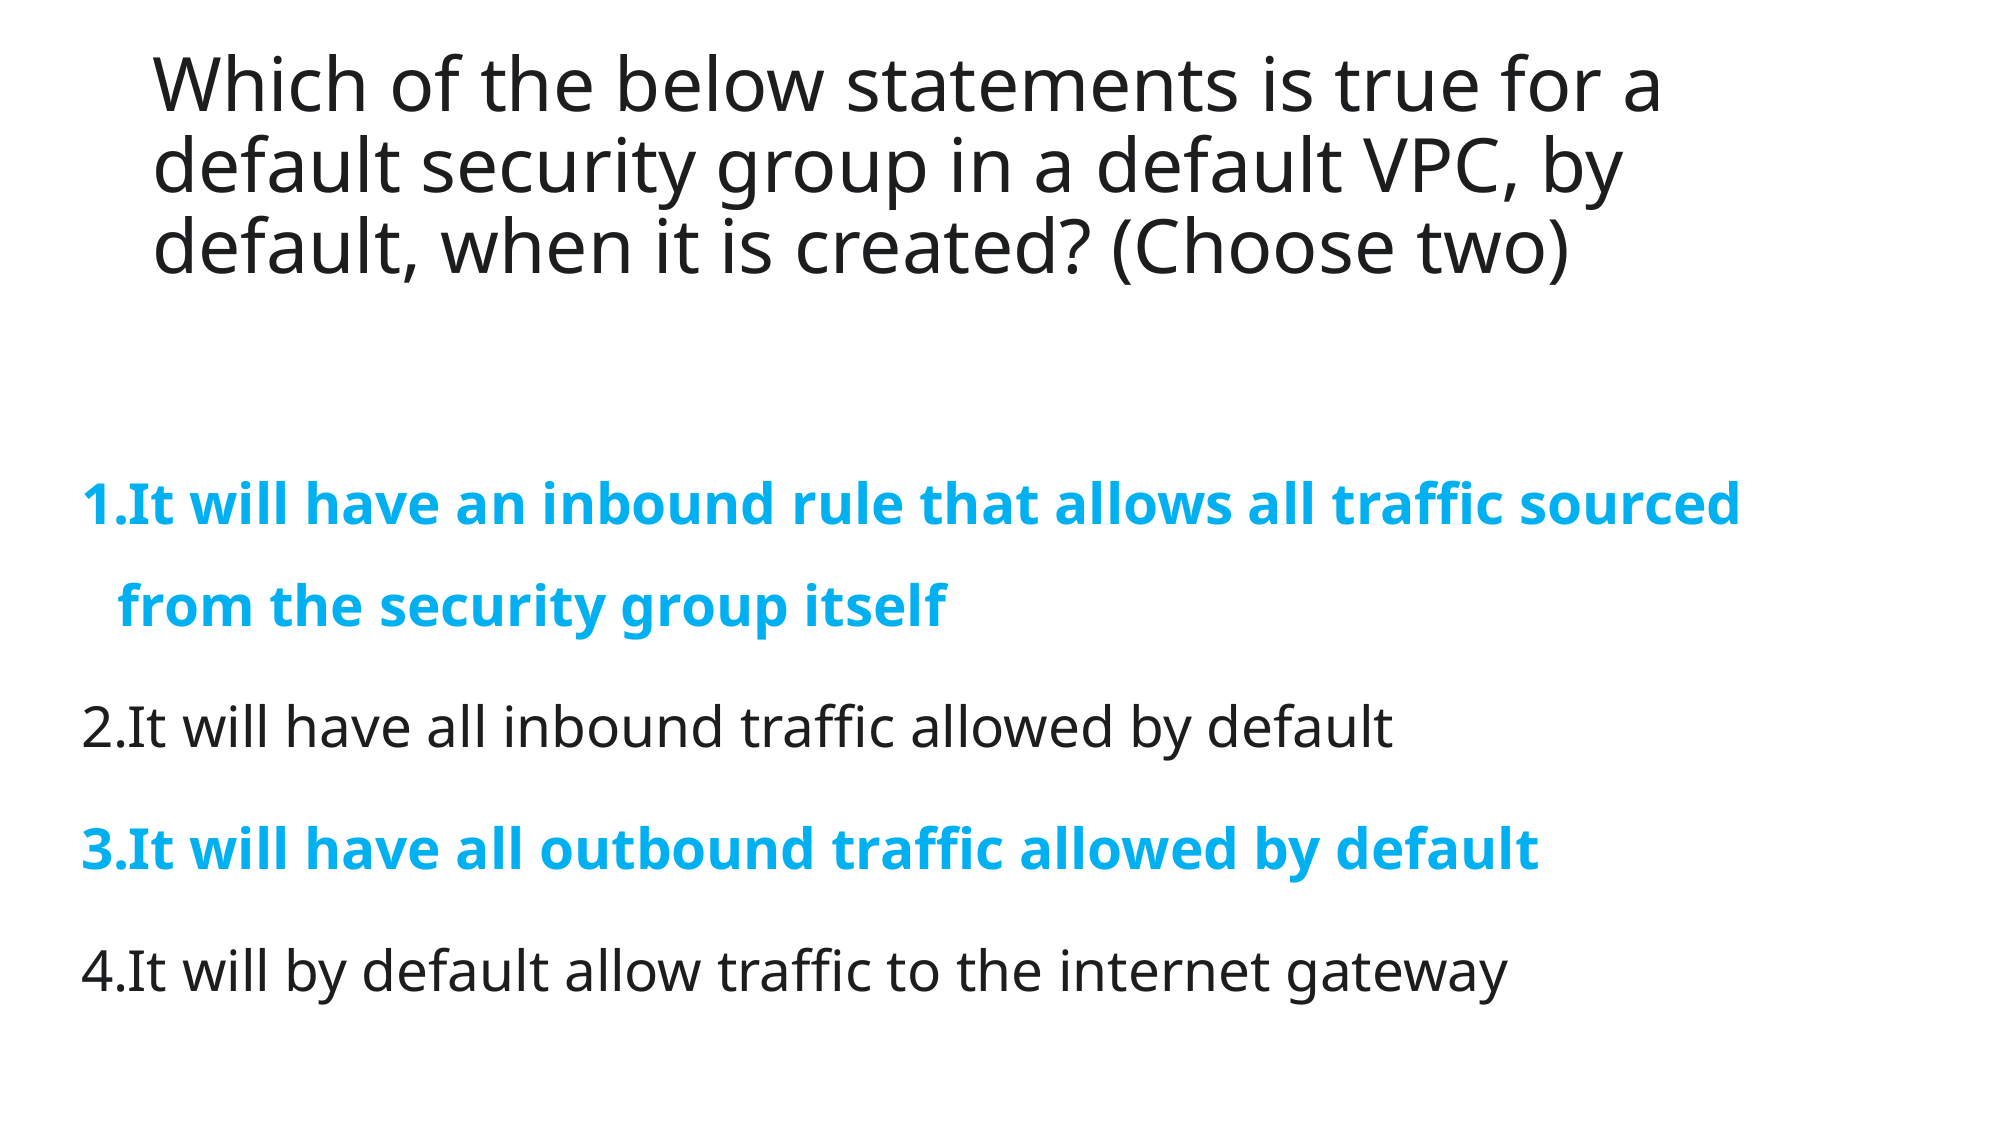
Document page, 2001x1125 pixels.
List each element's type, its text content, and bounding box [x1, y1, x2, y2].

list It will have an inbound rule that allows all traffic sourced from the security group itself It will have all inbound traffic allowed by default It will have all outbound traffic allowed by default It will by default allow traffic to the internet gateway [66, 426, 1863, 1014]
title Which of the below statements is true for a default security group in a default VPC, by default, when it is created? (Choose two) [137, 59, 1863, 278]
